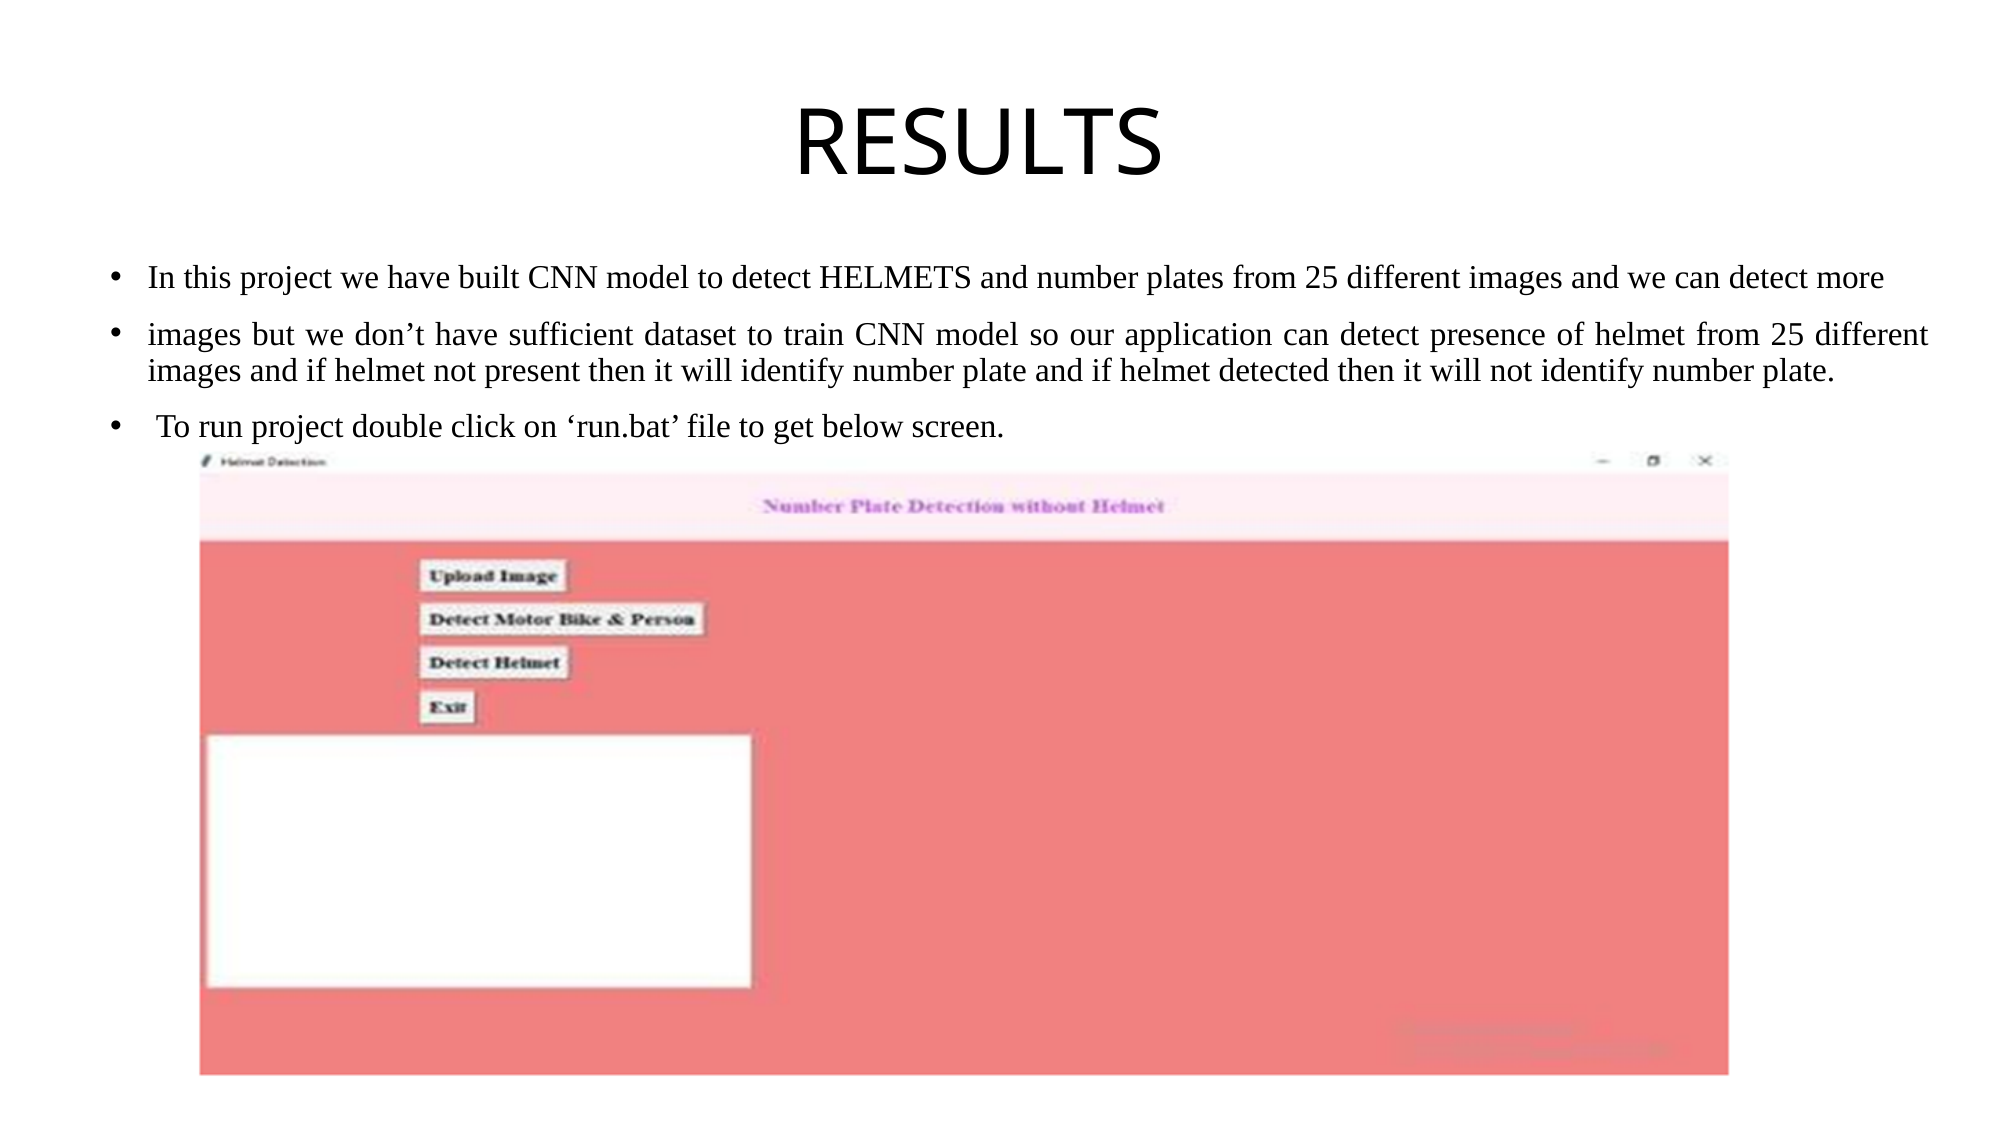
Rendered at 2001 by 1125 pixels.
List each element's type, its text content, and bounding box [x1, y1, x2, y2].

list In this project we have built CNN model to detect HELMETS and number plates from 25 different images and we can detect more images but we don’t have sufficient dataset to train CNN model so our application can detect presence of helmet from 25 different images and if helmet not present then it will identify number plate and if helmet detected then it will not identify number plate. To run project double click on ‘run.bat’ file to get below screen. [95, 252, 1948, 1089]
picture [180, 447, 1747, 1091]
title RESULTS [95, 59, 1863, 231]
